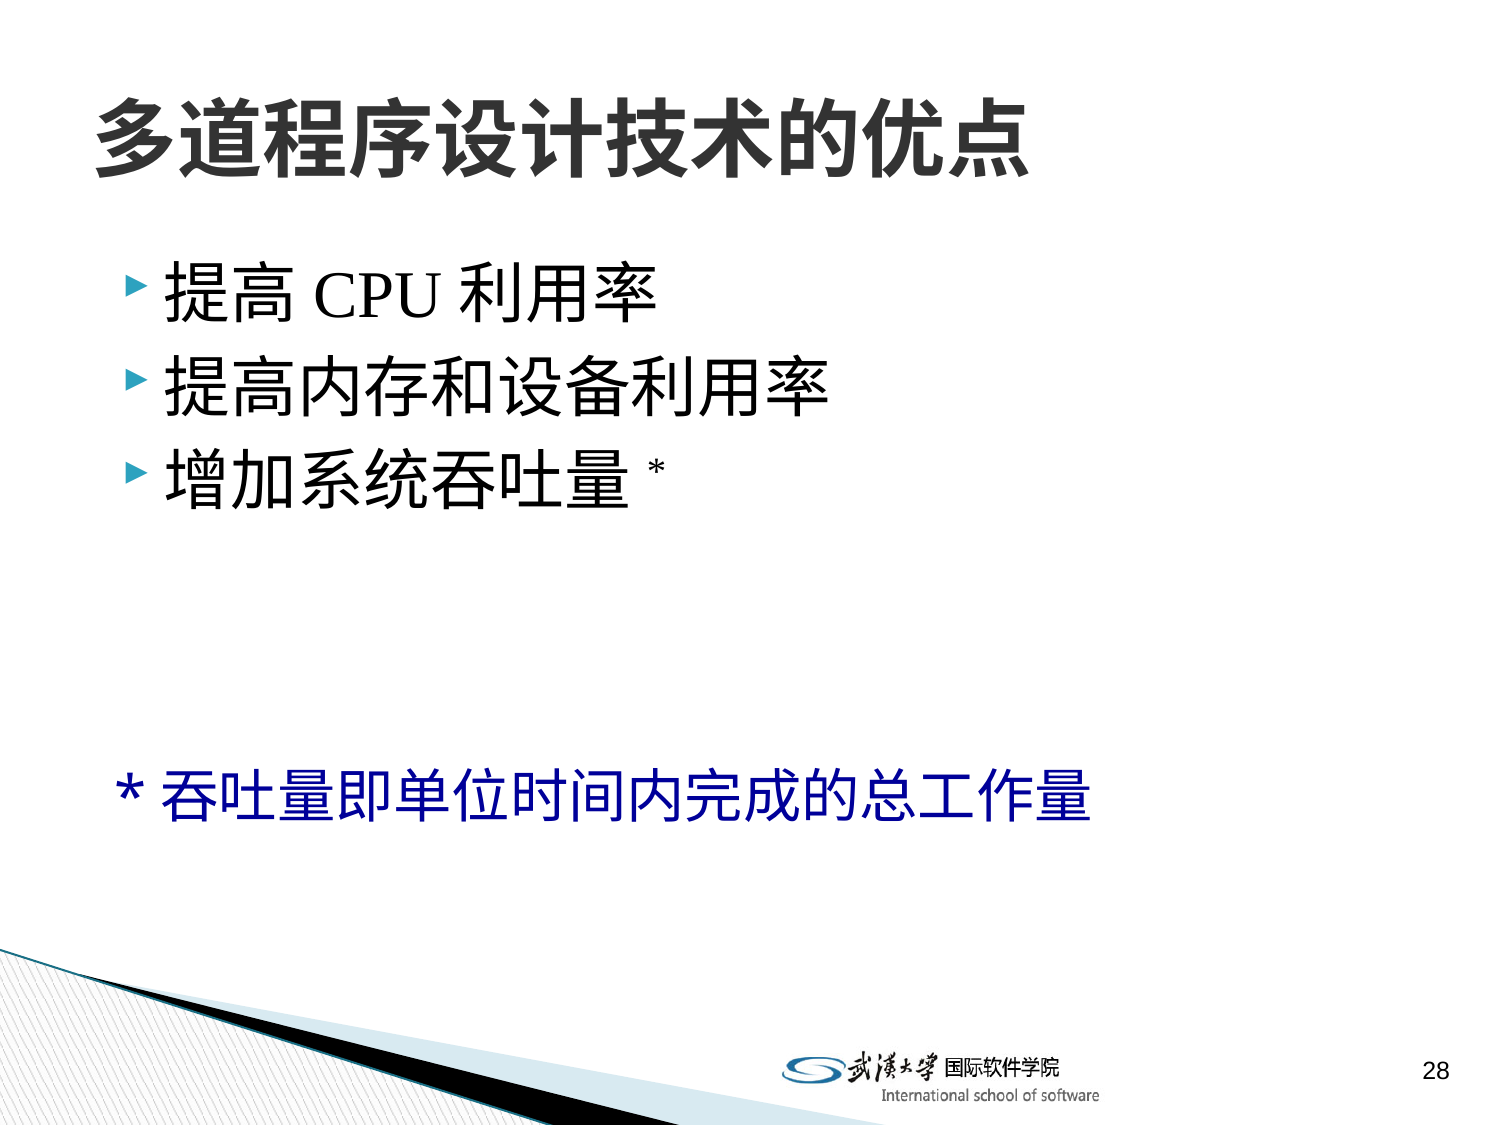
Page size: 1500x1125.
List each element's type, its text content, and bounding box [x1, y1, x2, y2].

text_box *吞吐量即单位时间内完成的总工作量 [99, 751, 1303, 837]
title 多道程序设计技术的优点 [76, 42, 1427, 231]
list 提高CPU利用率 提高内存和设备利用率 增加系统吞吐量* [88, 243, 1427, 986]
picture [773, 1046, 1117, 1103]
